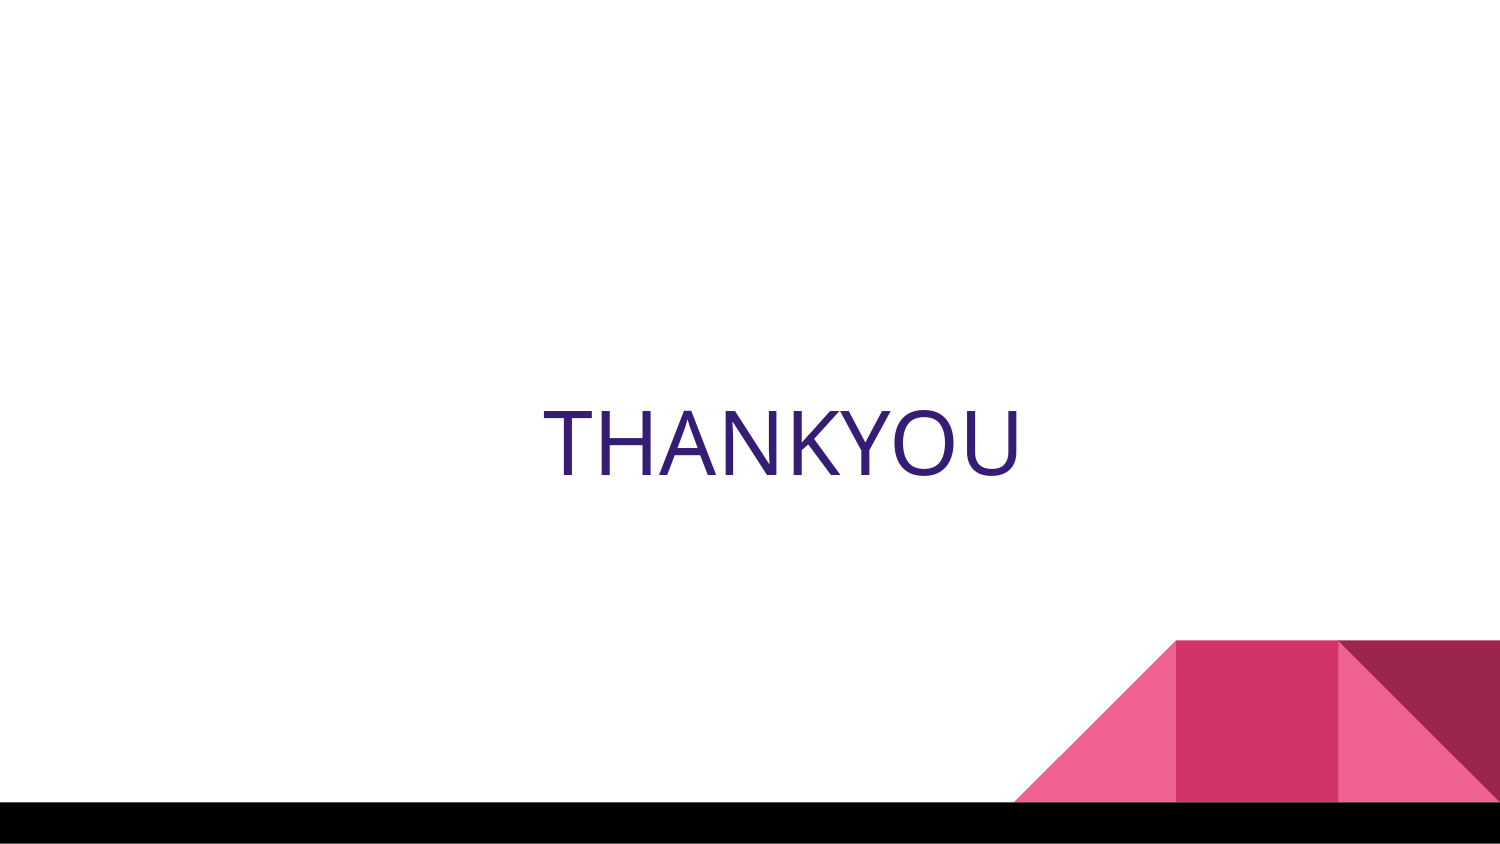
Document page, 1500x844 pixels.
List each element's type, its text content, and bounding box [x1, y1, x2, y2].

text_box THANKYOU [51, 201, 1449, 750]
